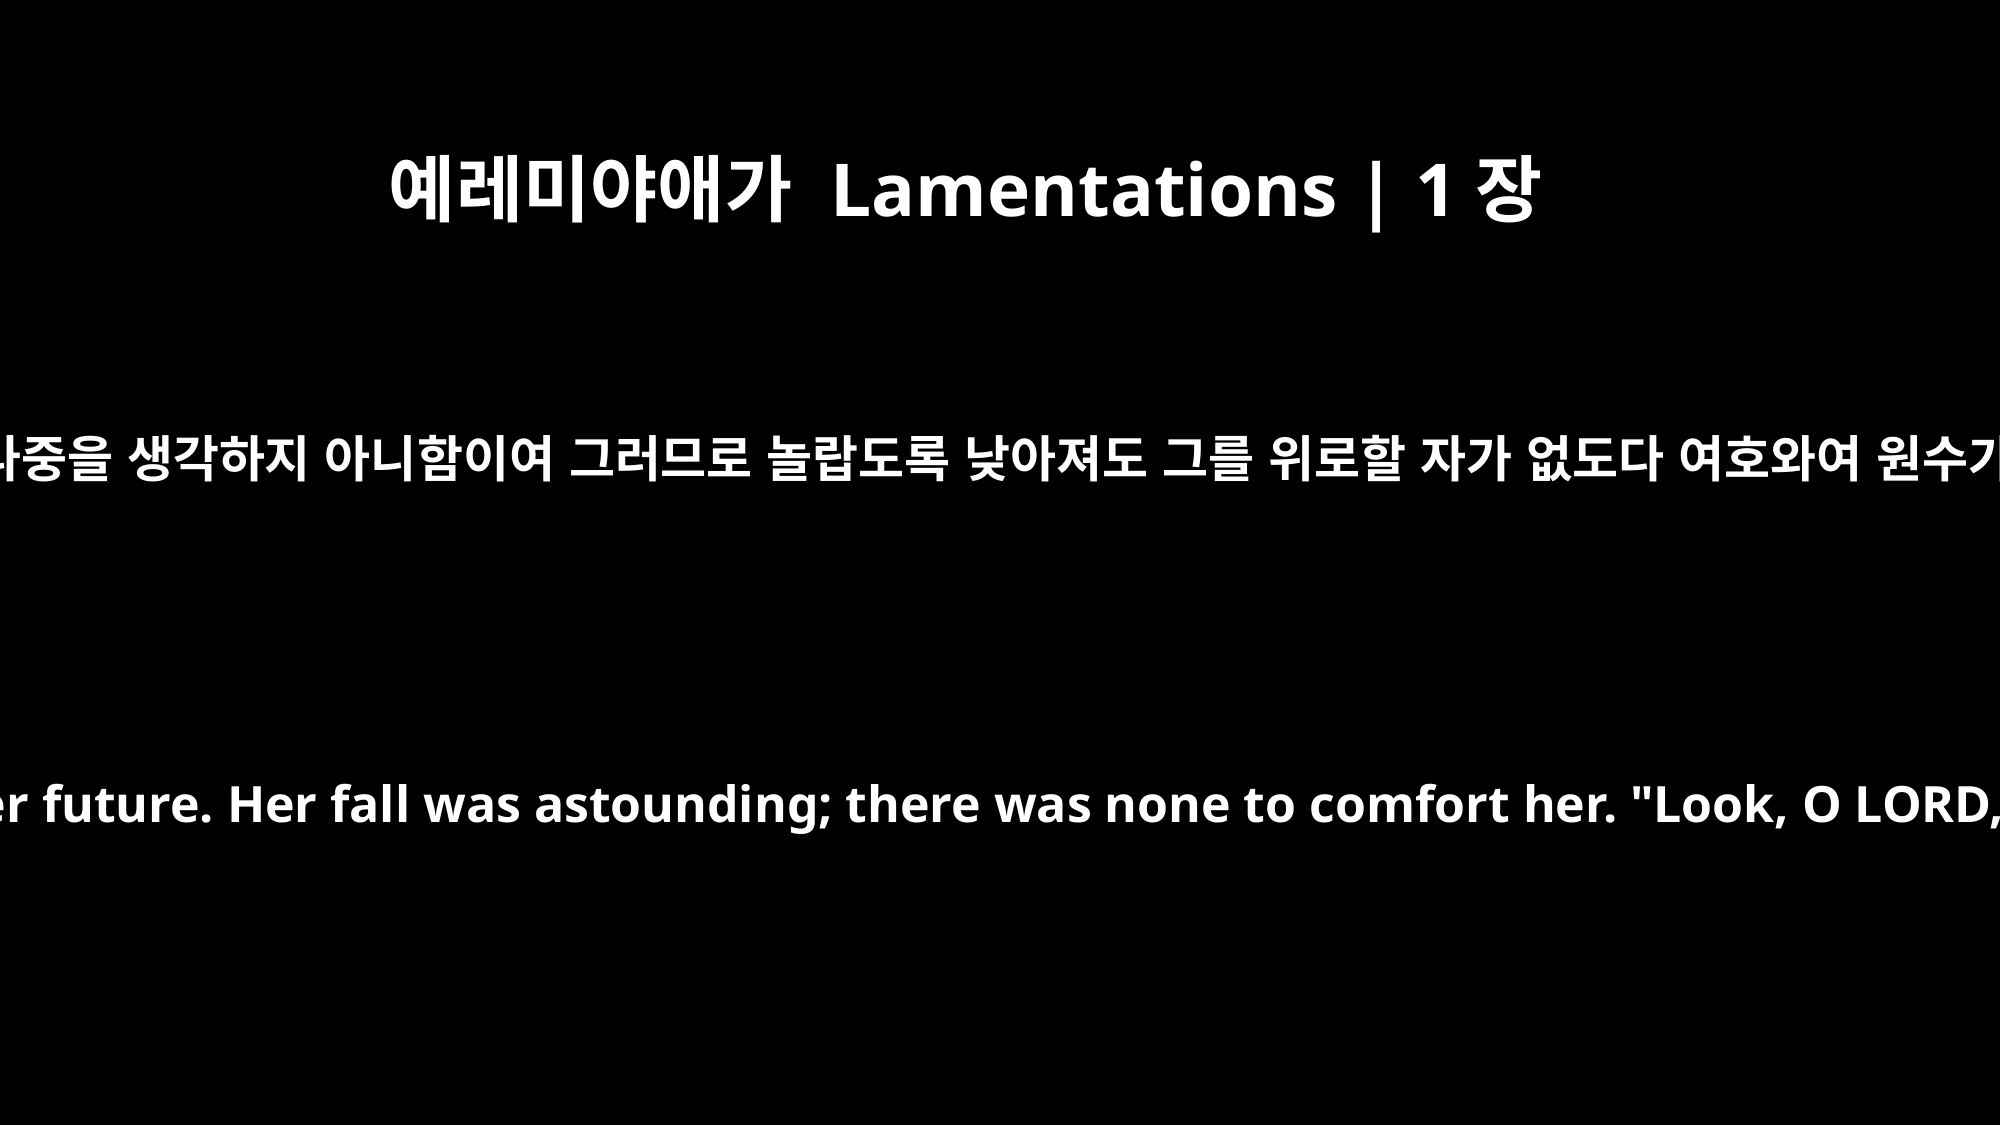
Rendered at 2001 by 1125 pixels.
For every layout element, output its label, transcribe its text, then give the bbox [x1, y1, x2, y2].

text_box 9 그의 더러운 것이 그의 옷깃에 묻어 있으나 그의 나중을 생각하지 아니함이여 그러므로 놀랍도록 낮아져도 그를 위로할 자가 없도다 여호와여 원수가 스스로 큰 체하오니 나의 환난을 감찰하소서 [0, 359, 2000, 495]
text_box Her filthiness clung to her skirts; she did not consider her future. Her fall was astounding; there was none to comfort her. "Look, O LORD, on my affliction, for the enemy has triumphed." [0, 764, 2000, 840]
text_box 예레미야애가 Lamentations | 1장 [374, 136, 1558, 239]
